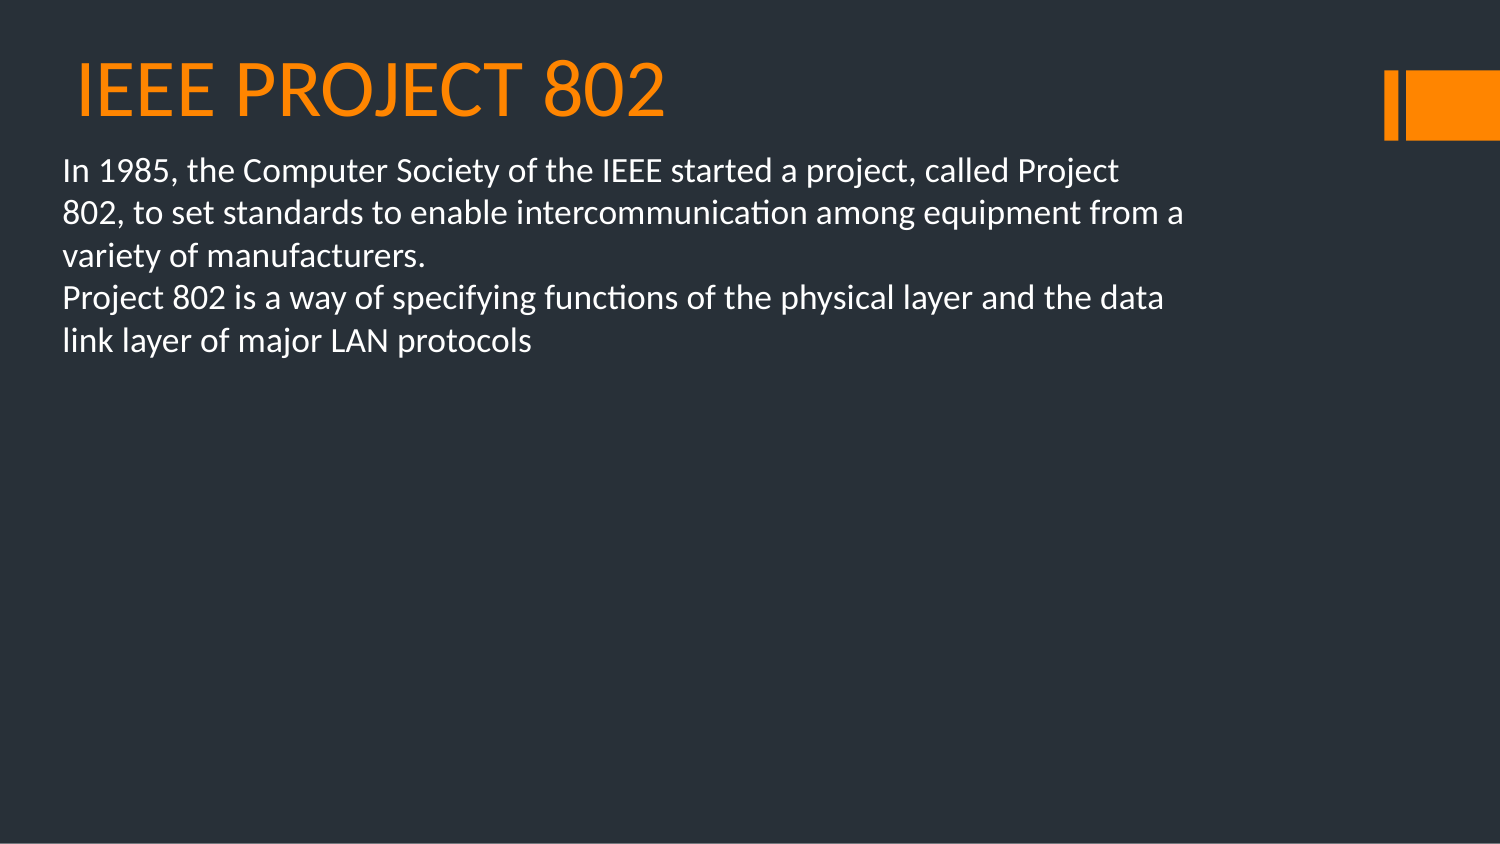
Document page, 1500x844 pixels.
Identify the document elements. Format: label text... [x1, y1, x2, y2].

title IEEE PROJECT 802 [75, 34, 1249, 134]
list In 1985, the Computer Society of the IEEE started a project, called Project 802, to set standards to enable intercommunication among equipment from a variety of manufacturers. Project 802 is a way of specifying functions of the physical layer and the data link layer of major LAN protocols [62, 146, 1192, 485]
